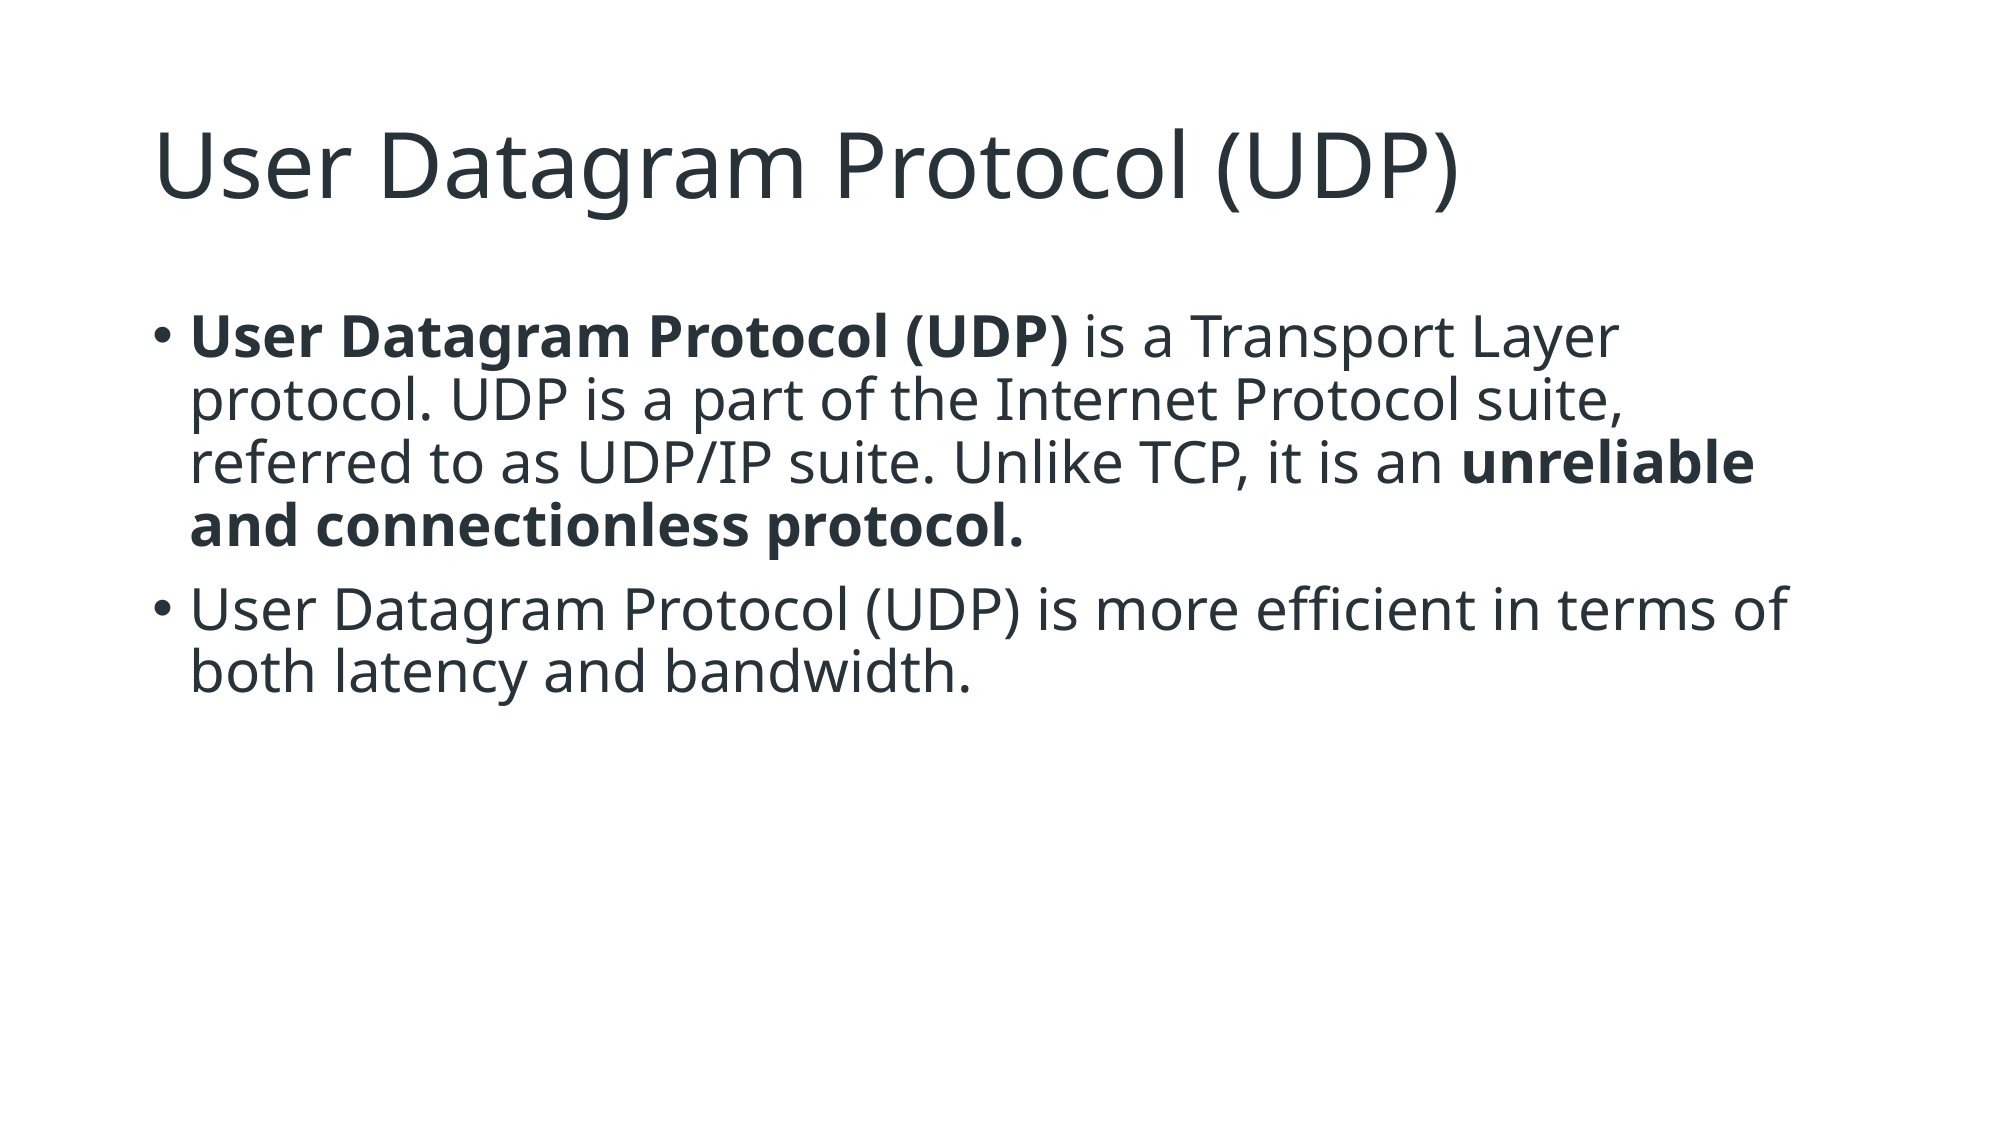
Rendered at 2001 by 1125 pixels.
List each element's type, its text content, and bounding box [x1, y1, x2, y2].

title User Datagram Protocol (UDP) [137, 59, 1863, 278]
list User Datagram Protocol (UDP) is a Transport Layer protocol. UDP is a part of the Internet Protocol suite, referred to as UDP/IP suite. Unlike TCP, it is an unreliable and connectionless protocol. User Datagram Protocol (UDP) is more efficient in terms of both latency and bandwidth. [137, 299, 1863, 1014]
